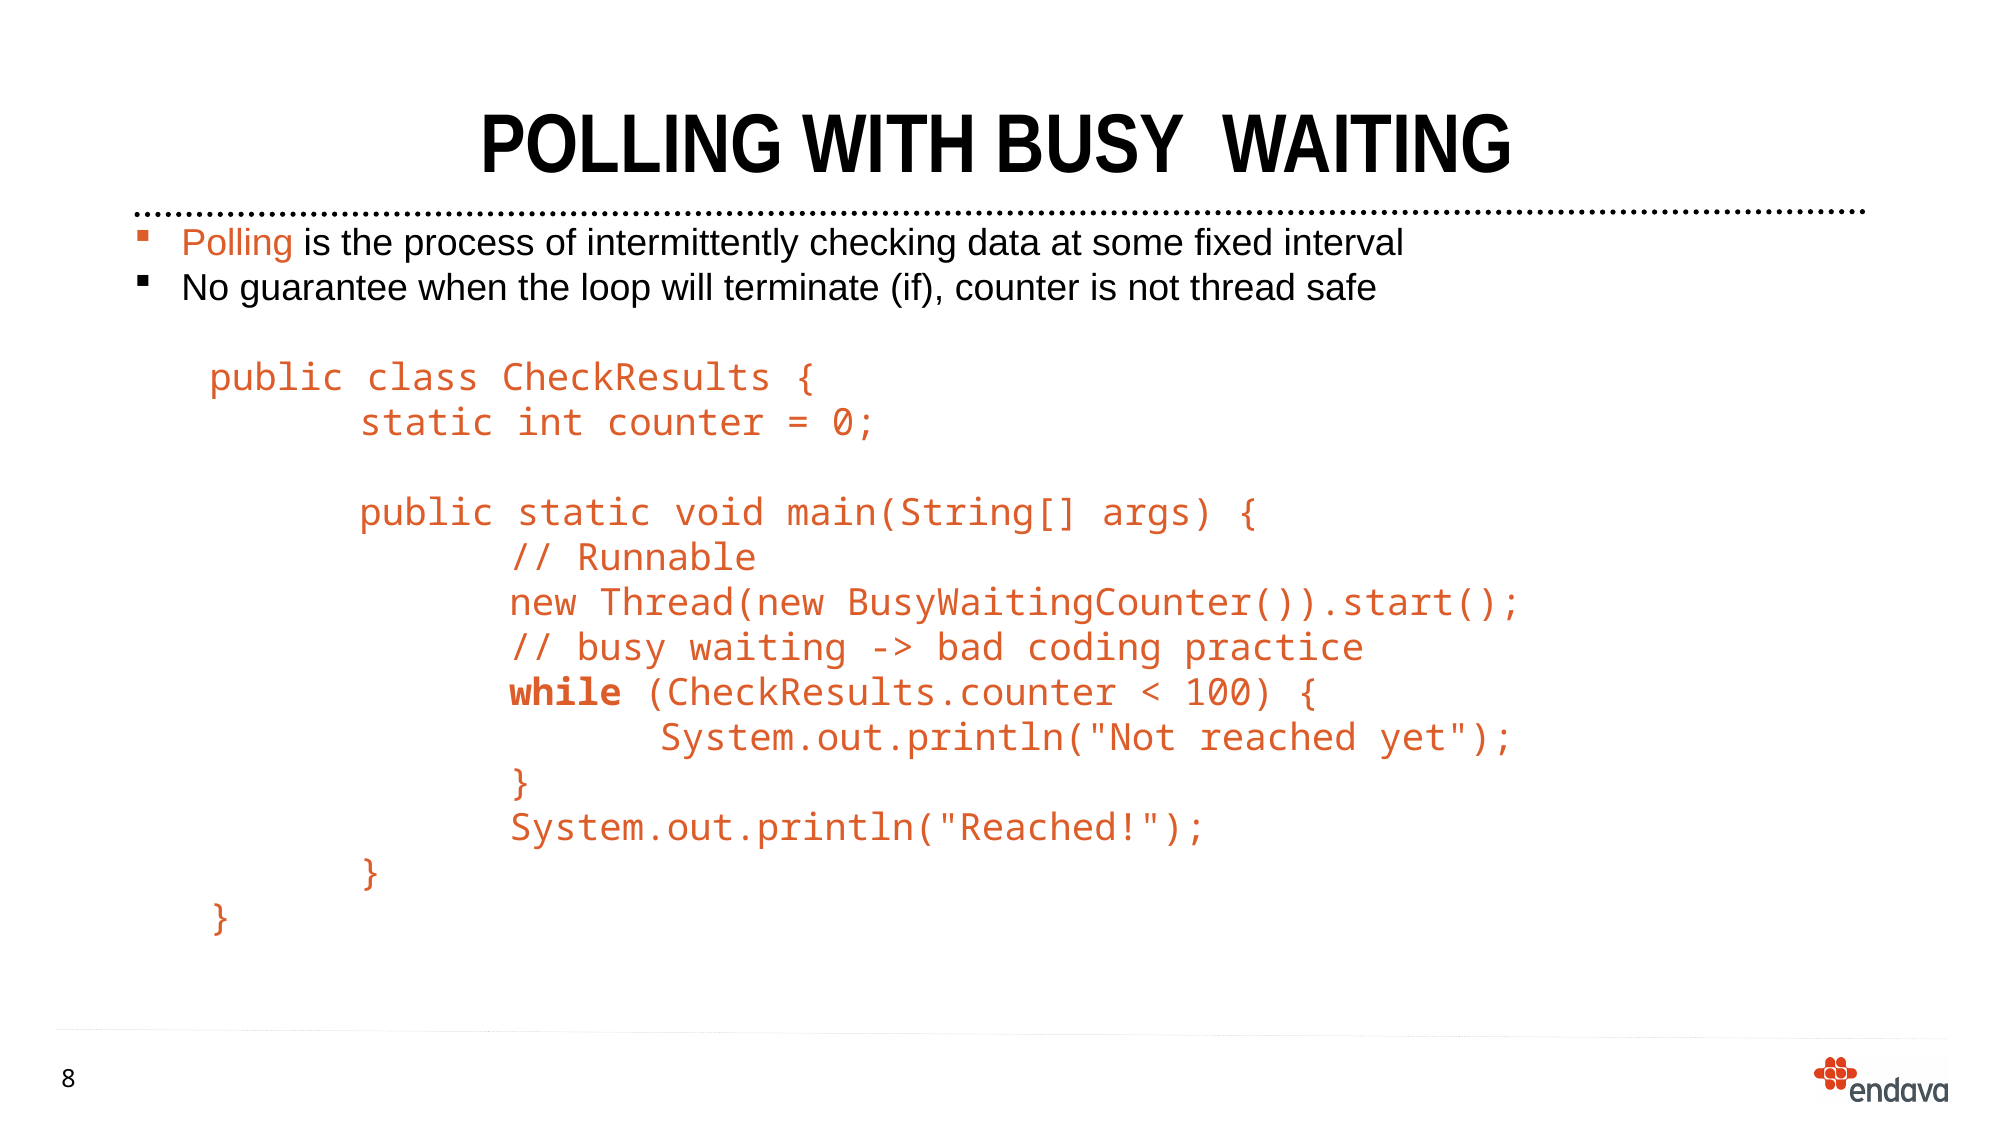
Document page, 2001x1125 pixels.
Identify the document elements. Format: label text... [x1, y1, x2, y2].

title Polling with Busy waiting [198, 26, 1812, 195]
text_box Polling is the process of intermittently checking data at some fixed interval No guarantee when the loop will terminate (if), counter is not thread safe public class CheckResults { static int counter = 0; public static void main(String[] args) { // Runnable new Thread(new BusyWaitingCounter()).start(); // busy waiting -> bad coding practice while (CheckResults.counter < 100) { System.out.println("Not reached yet"); } System.out.println("Reached!"); } } [119, 210, 1881, 946]
picture [1814, 1057, 1948, 1102]
